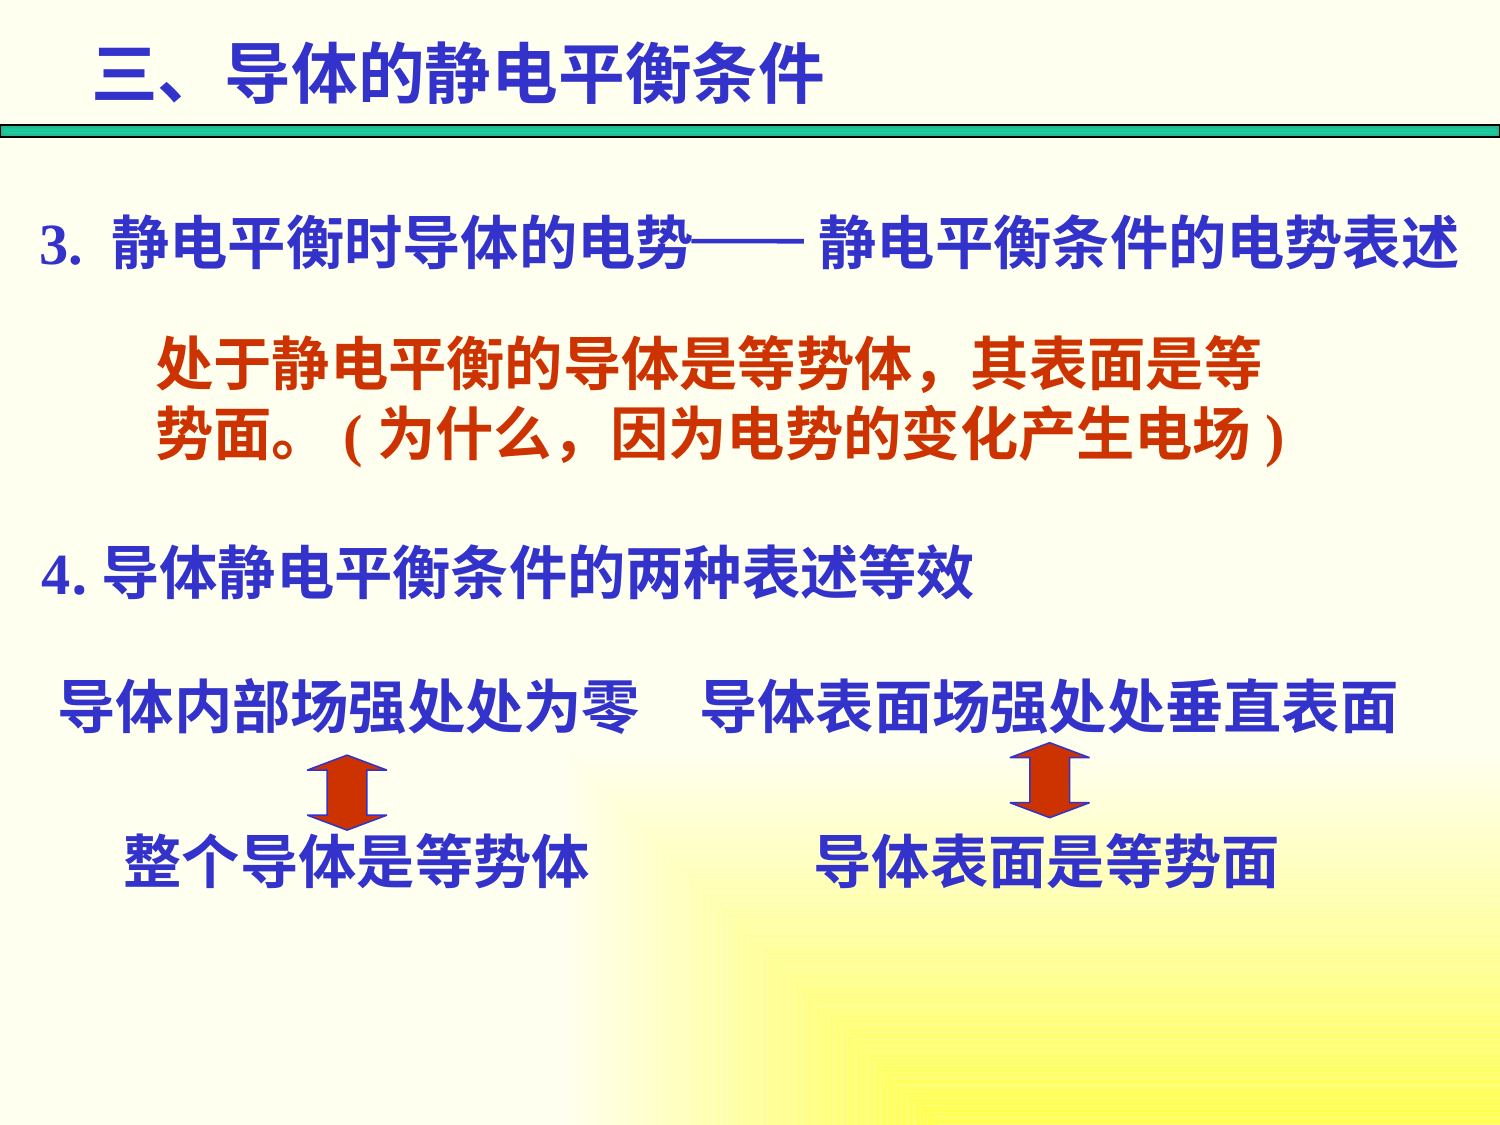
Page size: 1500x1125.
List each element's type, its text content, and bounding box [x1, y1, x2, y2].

text_box 处于静电平衡的导体是等势体，其表面是等势面。(为什么，因为电势的变化产生电场) [140, 319, 1313, 475]
text_box 3. 静电平衡时导体的电势 [24, 198, 690, 284]
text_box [681, 662, 1416, 903]
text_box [0, 24, 1500, 138]
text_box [691, 198, 1477, 285]
text_box 4.导体静电平衡条件的两种表述等效 [26, 528, 991, 614]
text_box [40, 662, 658, 903]
